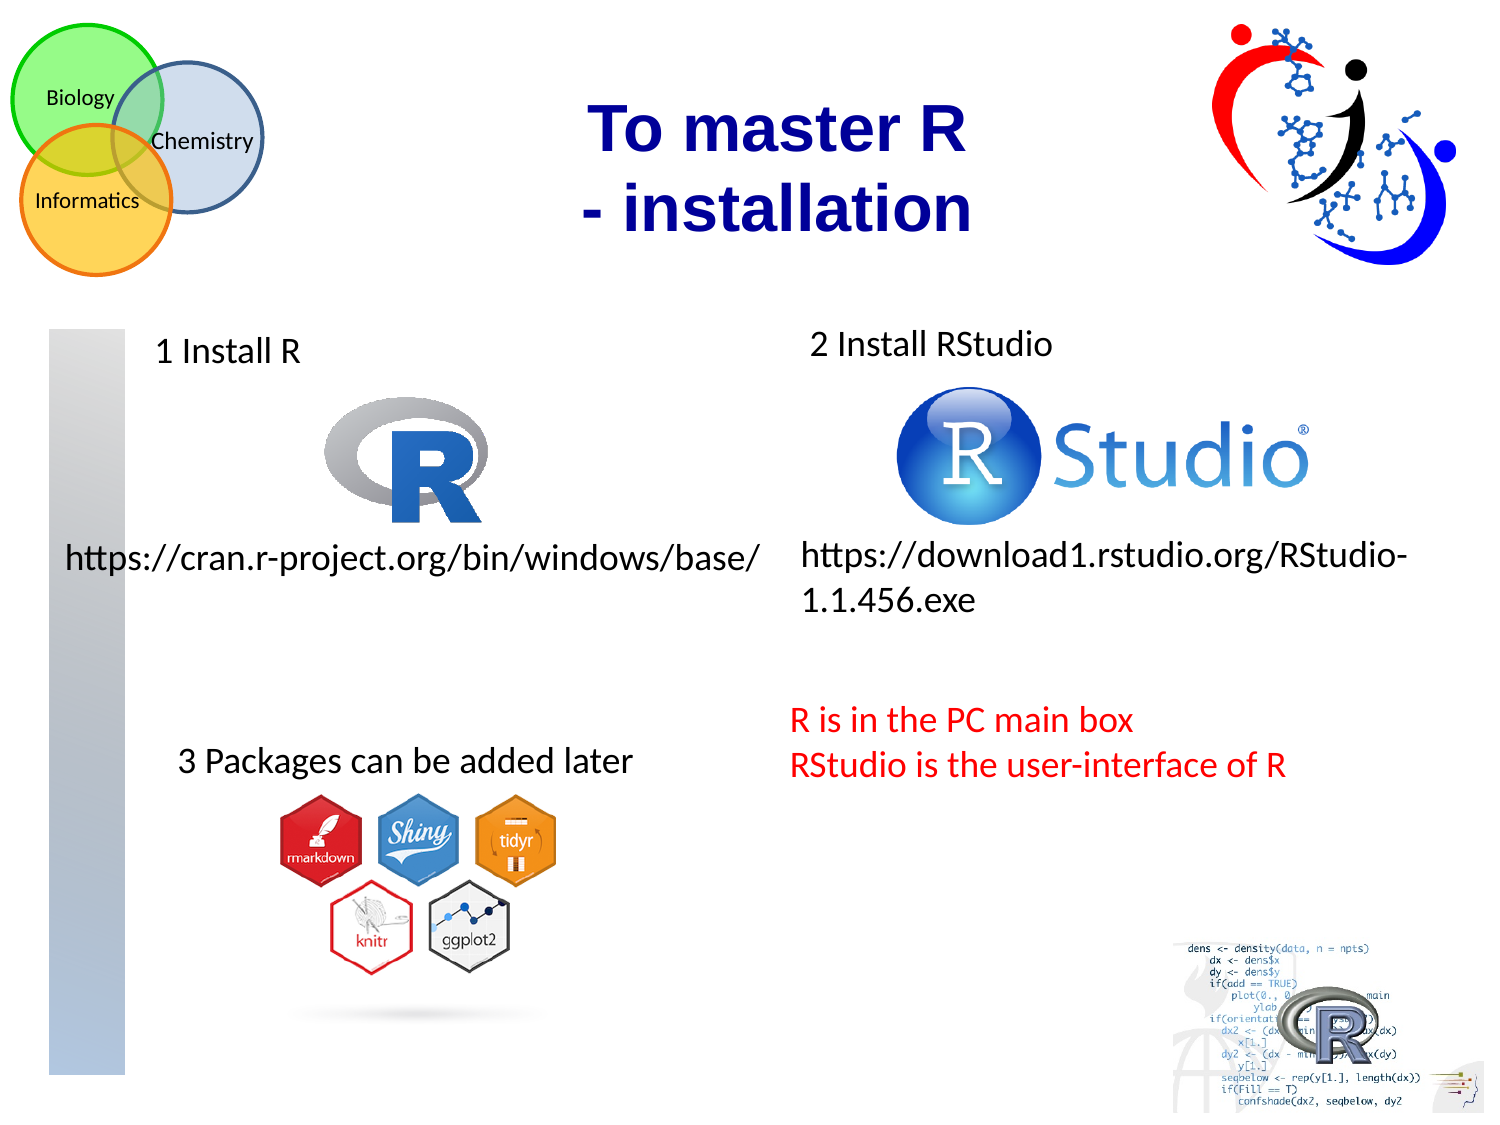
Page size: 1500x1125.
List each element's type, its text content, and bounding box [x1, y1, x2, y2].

picture [1173, 937, 1485, 1113]
text_box 2 Install RStudio [794, 311, 1250, 371]
text_box To master R - installation [566, 77, 989, 252]
text_box R is in the PC main box RStudio is the user-interface of R [774, 687, 1500, 793]
text_box https://download1.rstudio.org/RStudio-1.1.456.exe [785, 522, 1500, 627]
text_box 3 Packages can be added later [162, 728, 774, 789]
text_box https://cran.r-project.org/bin/windows/base/ [50, 525, 785, 586]
text_box 1 Install R [139, 318, 613, 378]
picture [280, 792, 557, 1026]
picture [324, 396, 488, 523]
picture [862, 357, 1368, 526]
picture [1212, 24, 1456, 265]
